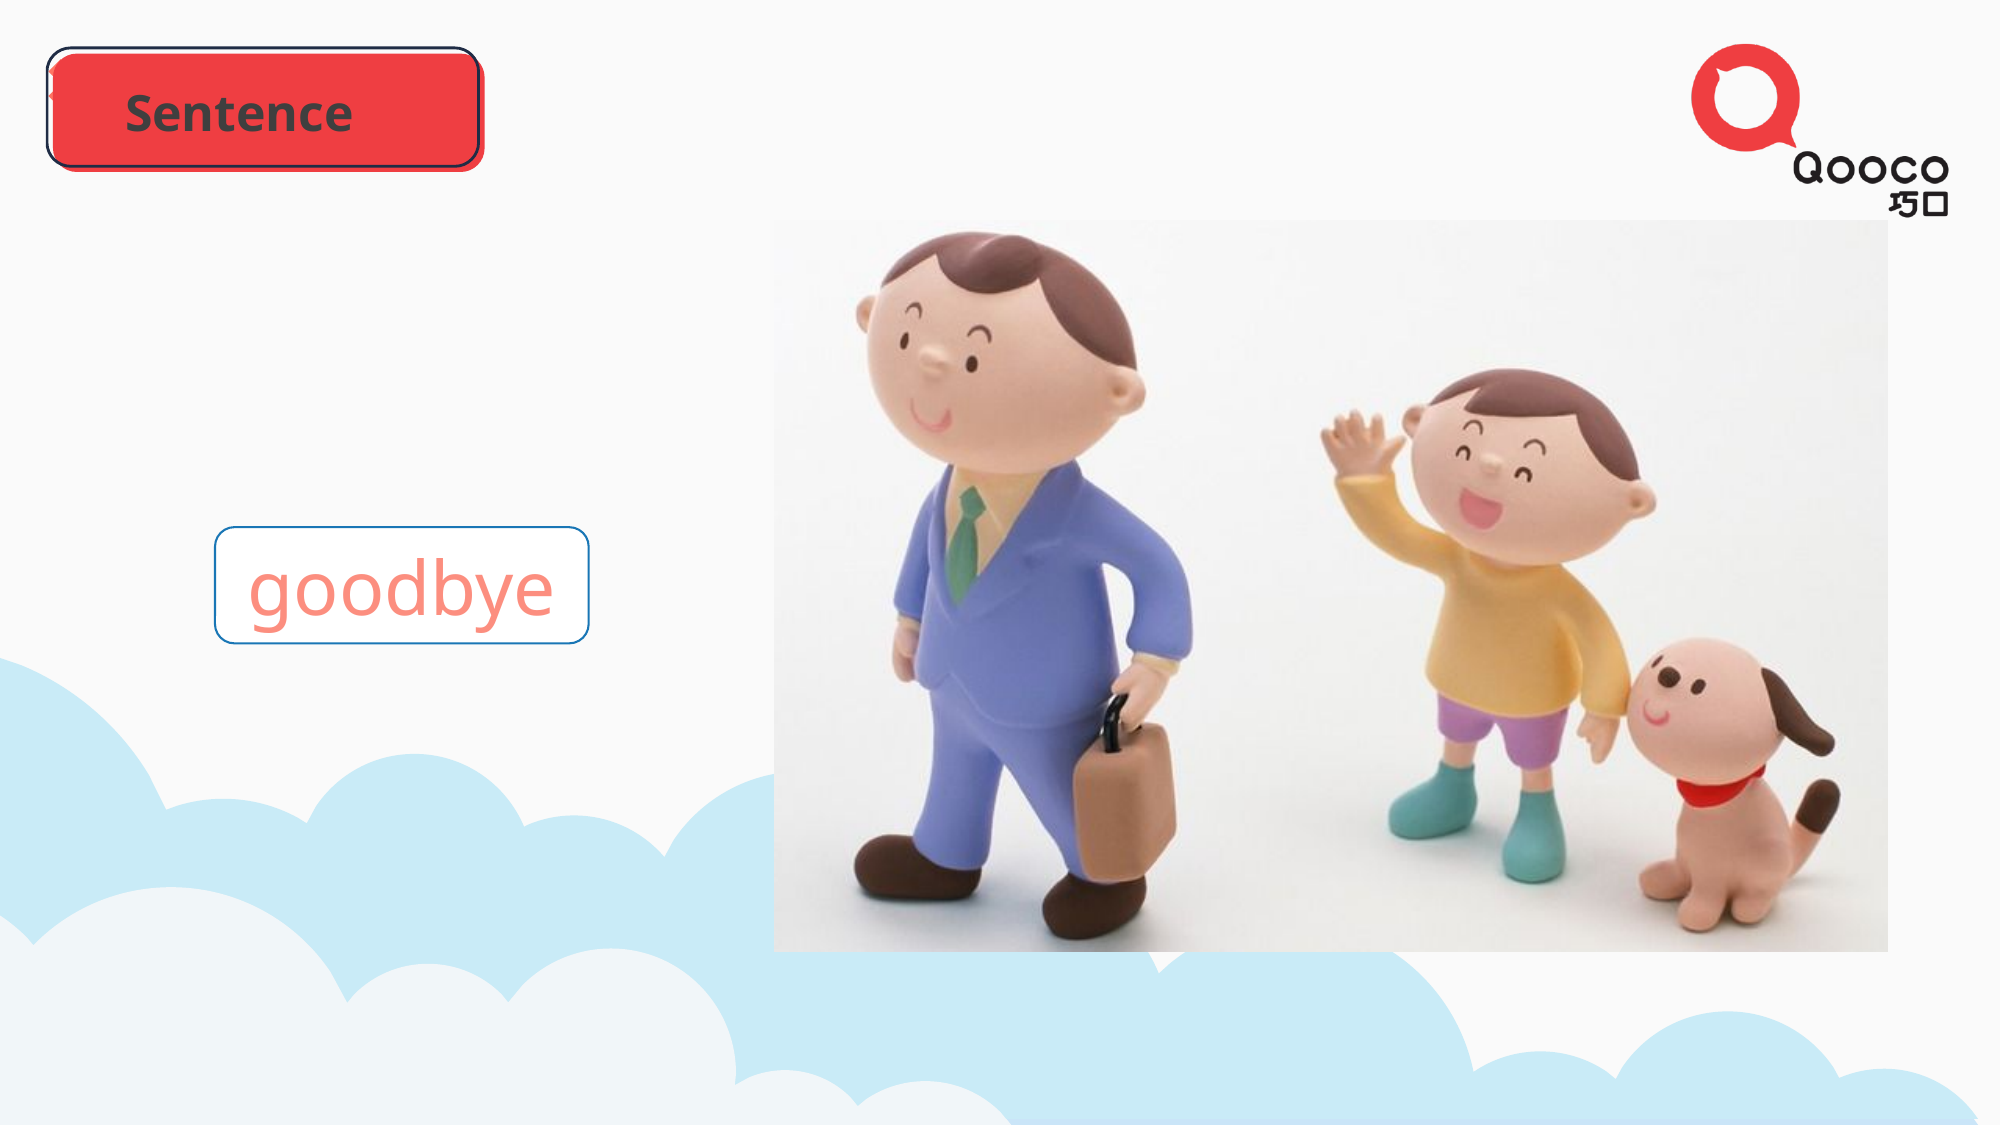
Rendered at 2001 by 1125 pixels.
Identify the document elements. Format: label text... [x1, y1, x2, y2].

text_box goodbye [213, 526, 590, 645]
picture [45, 46, 485, 172]
picture [774, 31, 1965, 952]
